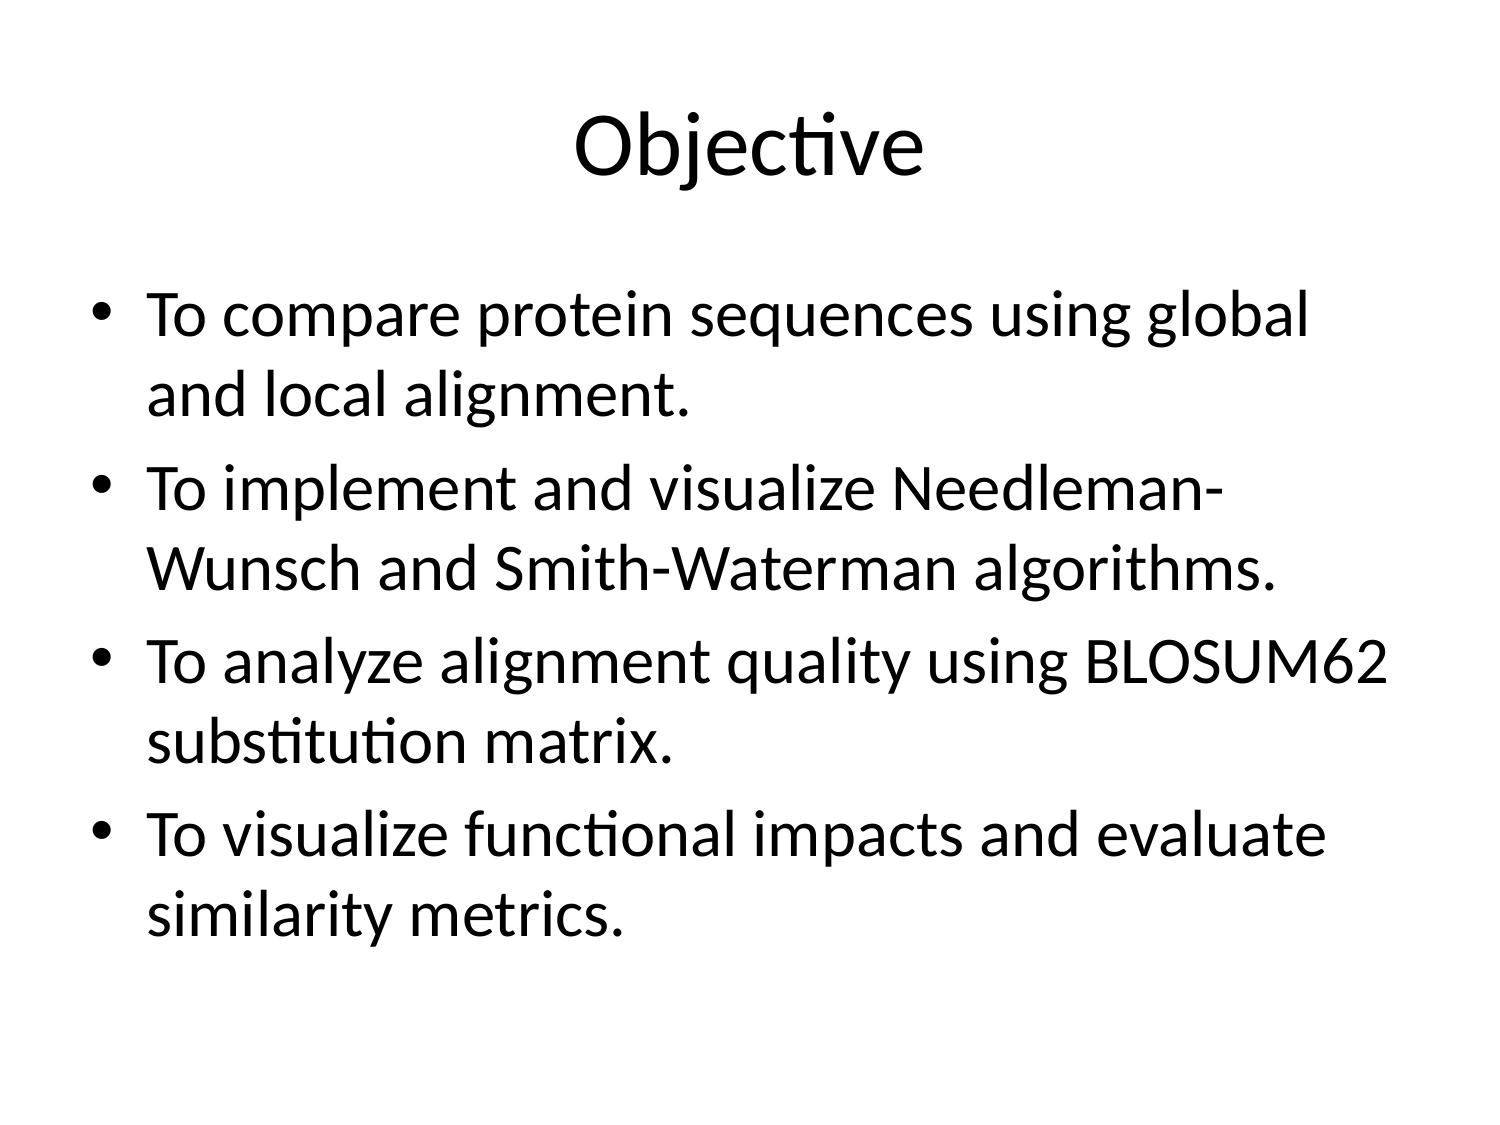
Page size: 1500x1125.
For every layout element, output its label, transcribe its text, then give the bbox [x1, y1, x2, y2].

list To compare protein sequences using global and local alignment. To implement and visualize Needleman-Wunsch and Smith-Waterman algorithms. To analyze alignment quality using BLOSUM62 substitution matrix. To visualize functional impacts and evaluate similarity metrics. [75, 262, 1425, 1005]
title Objective [75, 45, 1425, 233]
